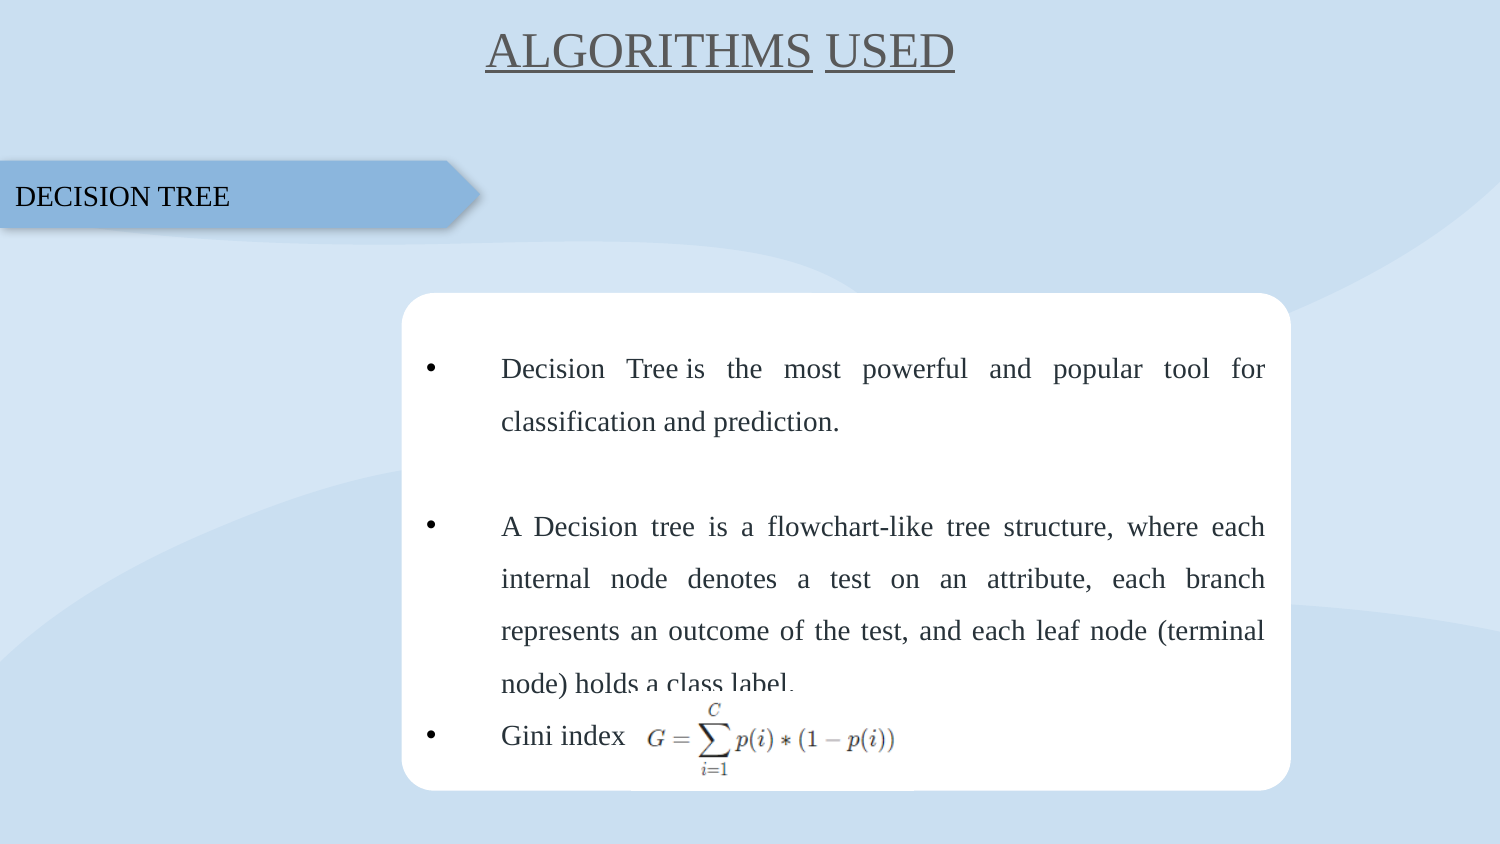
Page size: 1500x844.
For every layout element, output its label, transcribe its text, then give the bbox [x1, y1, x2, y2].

text_box ALGORITHMS USED [283, 9, 1158, 85]
text_box DECISION TREE [0, 160, 481, 228]
picture [630, 691, 915, 791]
text_box Decision Tree is the most powerful and popular tool for classification and prediction. A Decision tree is a flowchart-like tree structure, where each internal node denotes a test on an attribute, each branch represents an outcome of the test, and each leaf node (terminal node) holds a class label. Gini index [401, 292, 1291, 791]
